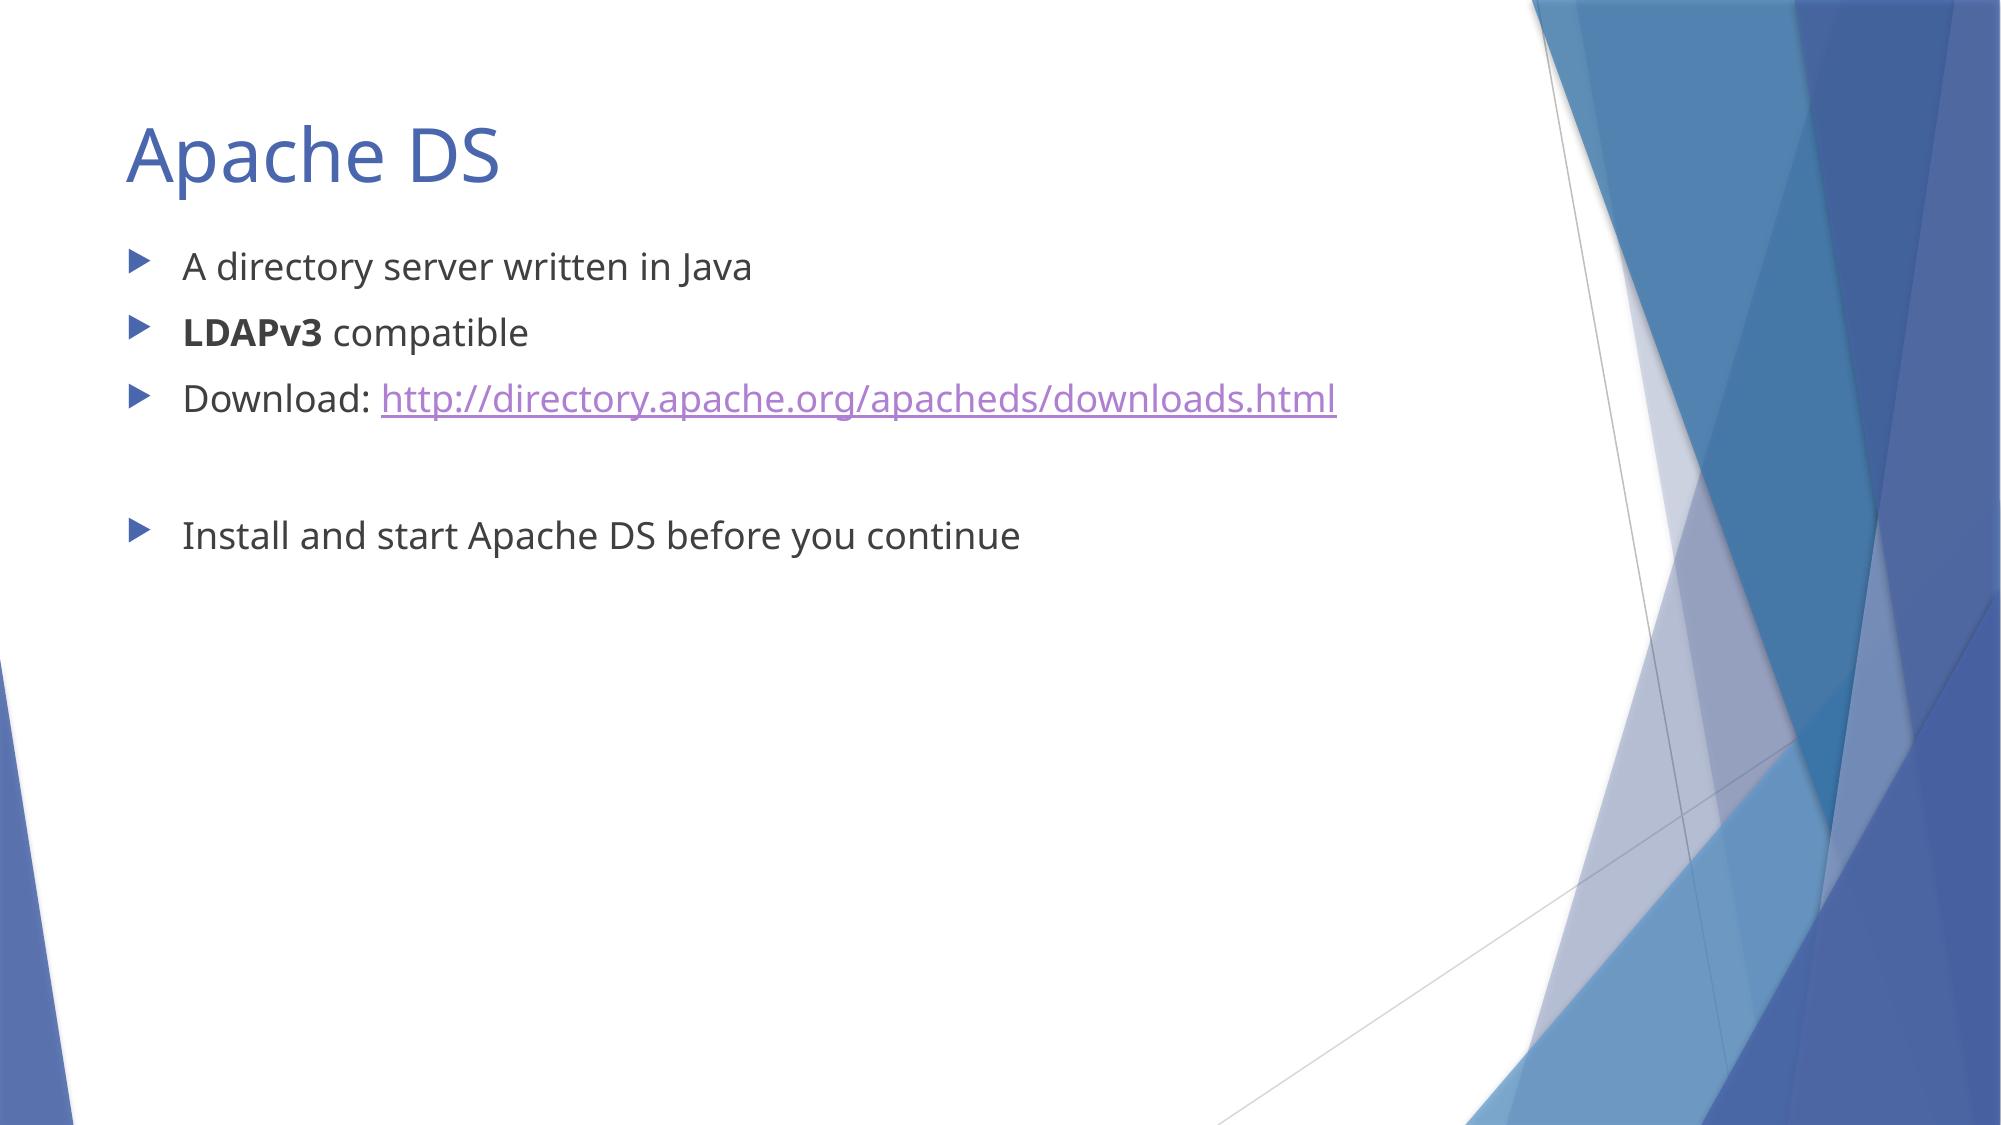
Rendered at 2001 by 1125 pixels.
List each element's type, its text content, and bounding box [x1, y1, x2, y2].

list A directory server written in Java LDAPv3 compatible Download: http://directory.apache.org/apacheds/downloads.html Install and start Apache DS before you continue [111, 235, 1522, 991]
title Apache DS [111, 99, 1522, 221]
